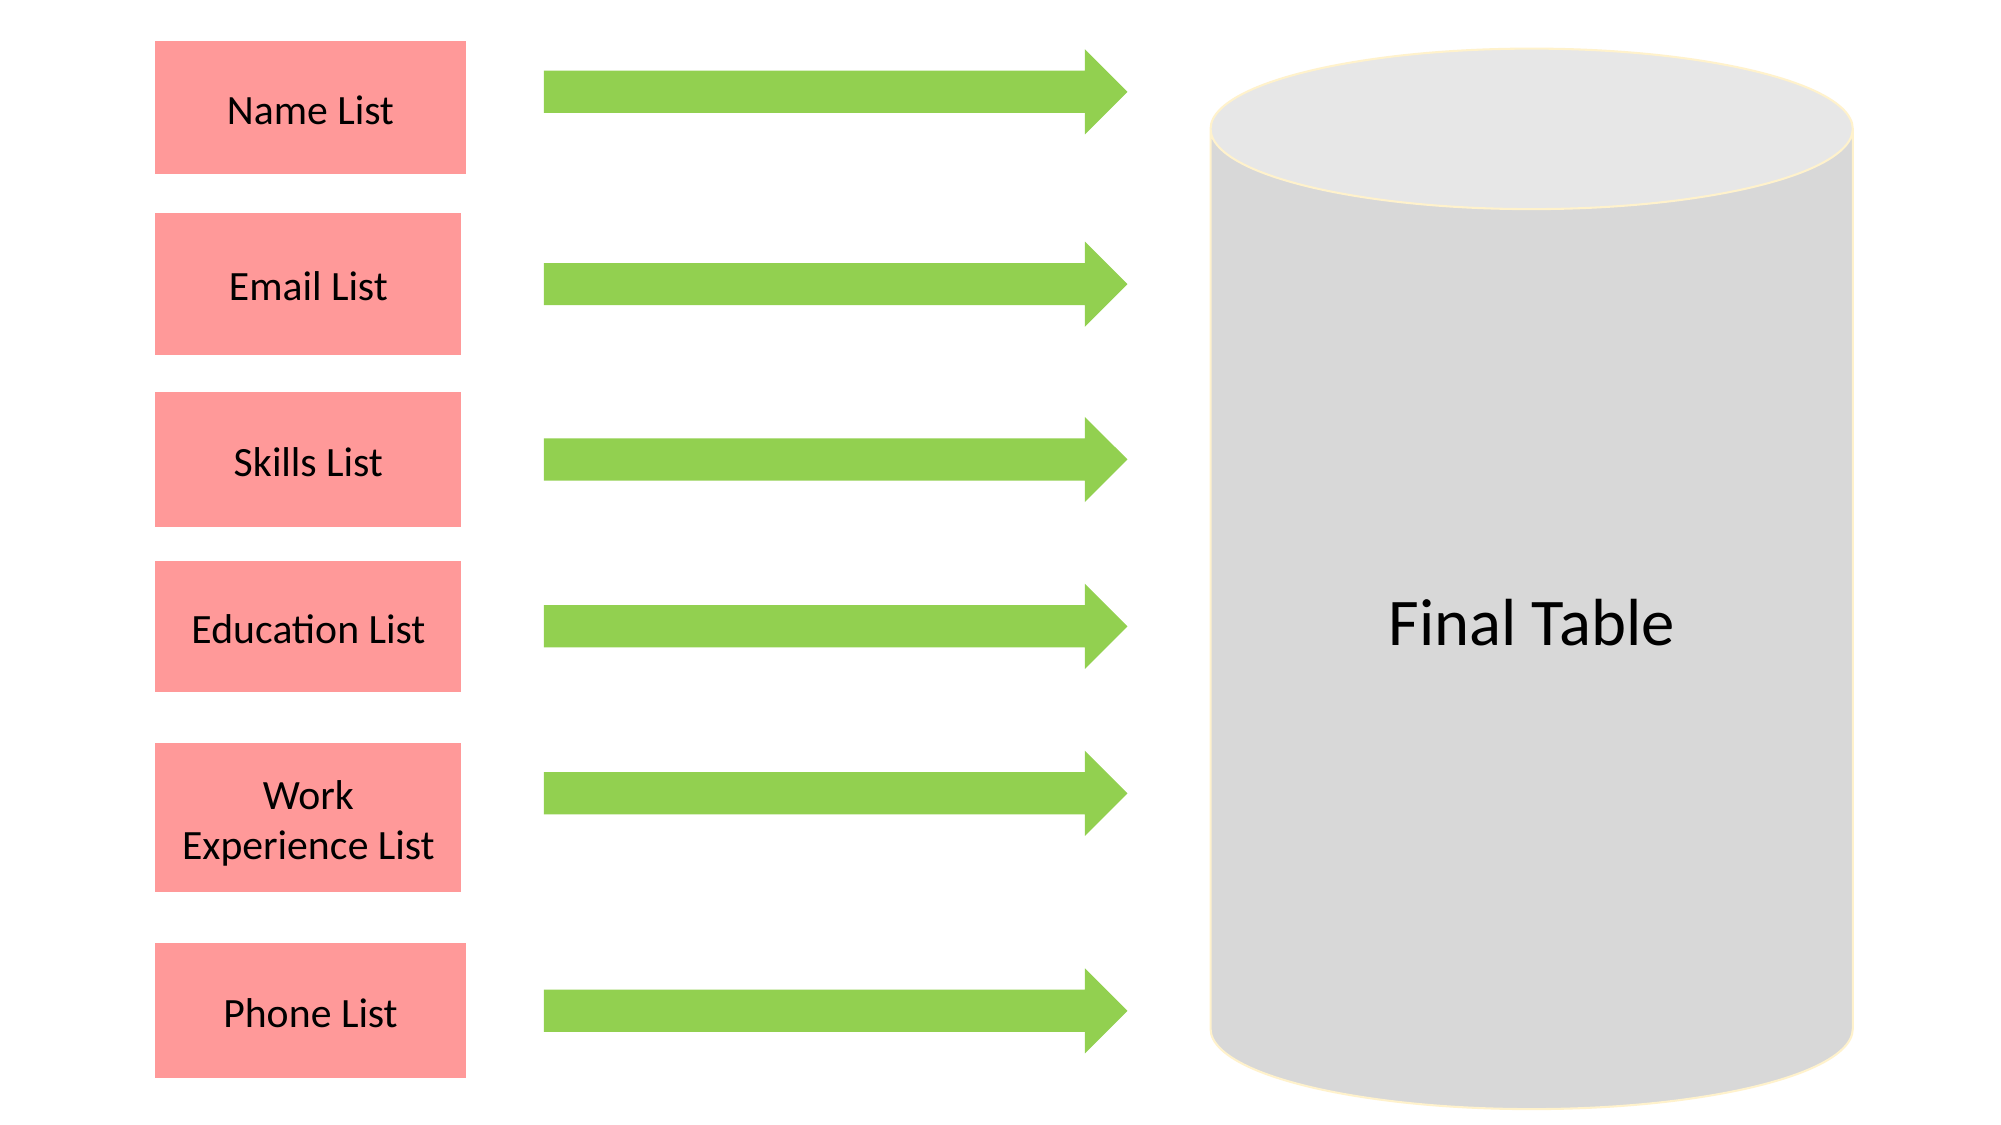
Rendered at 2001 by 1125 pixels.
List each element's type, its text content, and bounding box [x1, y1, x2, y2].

text_box [545, 419, 1127, 500]
text_box Skills List [156, 392, 461, 526]
text_box Name List [156, 42, 465, 174]
text_box Work Experience List [156, 743, 461, 892]
text_box Final Table [1210, 48, 1853, 1110]
text_box [545, 970, 1127, 1052]
text_box Phone List [156, 944, 465, 1078]
text_box Education List [156, 561, 461, 691]
text_box [545, 244, 1127, 325]
text_box [545, 51, 1127, 132]
text_box [545, 753, 1127, 834]
text_box [545, 586, 1127, 667]
text_box Email List [156, 214, 461, 354]
